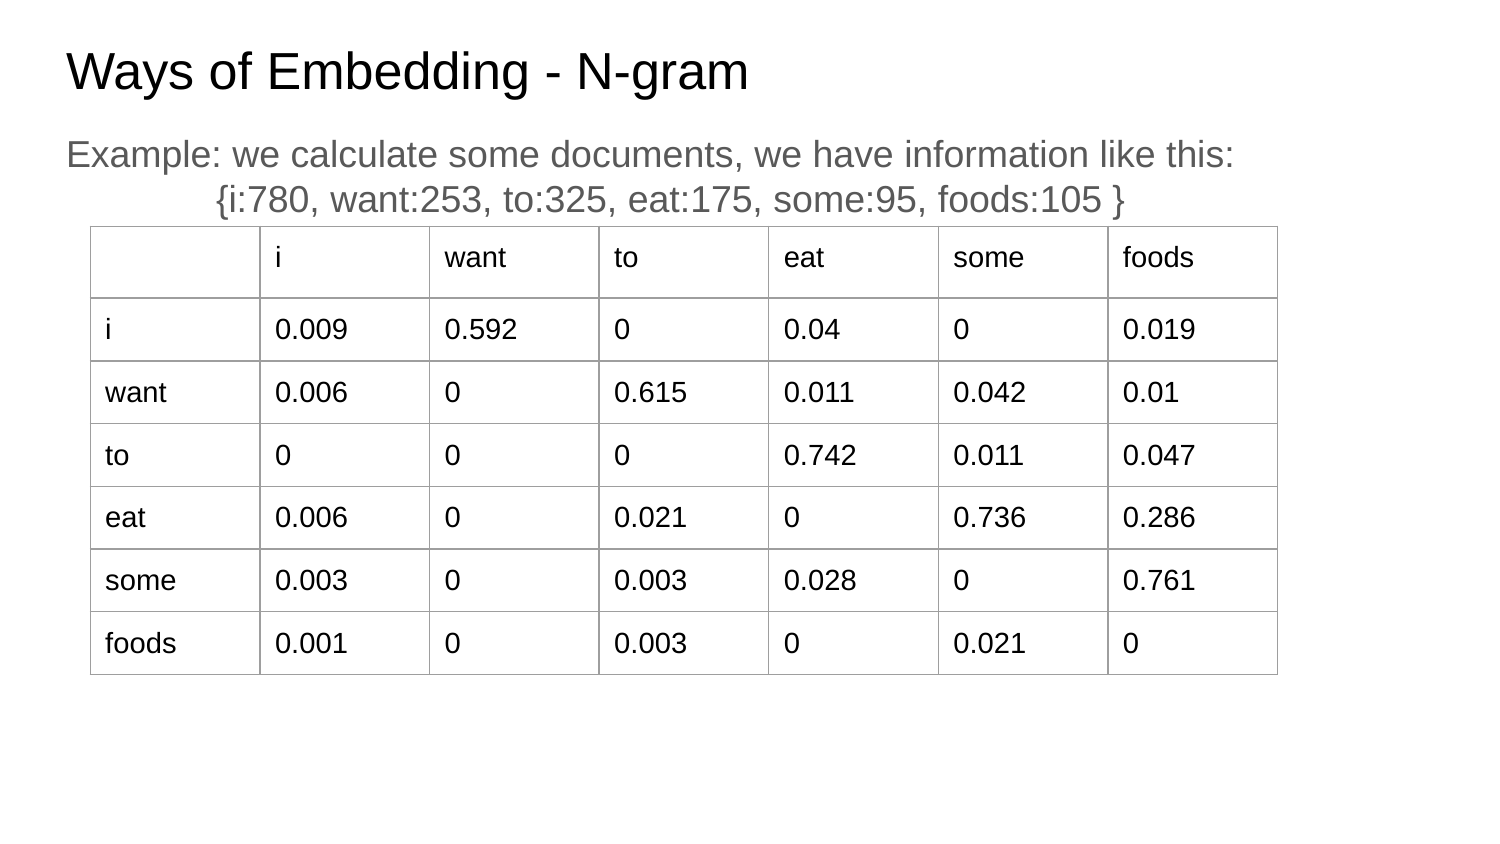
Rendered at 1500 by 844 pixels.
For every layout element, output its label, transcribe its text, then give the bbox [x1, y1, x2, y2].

table_cell 0.019 [1109, 299, 1277, 360]
table_cell 0 [600, 424, 768, 486]
table_cell 0 [430, 550, 598, 611]
table_cell i [91, 299, 259, 360]
table_cell 0.011 [769, 362, 938, 423]
table_cell 0 [1109, 612, 1277, 674]
table_cell 0 [939, 299, 1107, 360]
table_cell 0.742 [769, 424, 938, 486]
table_cell 0.003 [600, 612, 768, 674]
table_cell 0 [430, 424, 598, 486]
subtitle Example: we calculate some documents, we have information like this: {i:780, want:253, to:325, eat:175, some:95, foods:105 } [51, 114, 1449, 834]
table_header i [261, 227, 429, 297]
table_cell 0 [769, 612, 938, 674]
title Ways of Embedding - N-gram [51, 16, 1449, 114]
table_cell 0 [261, 424, 429, 486]
table_cell 0.003 [600, 550, 768, 611]
table_cell 0.047 [1109, 424, 1277, 486]
table_cell 0.01 [1109, 362, 1277, 423]
table_cell 0 [939, 550, 1107, 611]
table_cell 0.011 [939, 424, 1107, 486]
table_cell 0.021 [939, 612, 1107, 674]
table_cell 0.006 [261, 487, 429, 548]
table_header [91, 227, 259, 297]
table_header some [939, 227, 1107, 297]
table_cell 0.592 [430, 299, 598, 360]
table_cell to [91, 424, 259, 486]
table_header to [600, 227, 768, 297]
table_cell 0.042 [939, 362, 1107, 423]
table_header want [430, 227, 598, 297]
table_cell 0.761 [1109, 550, 1277, 611]
table_cell some [91, 550, 259, 611]
table_cell 0 [430, 487, 598, 548]
table_cell 0.028 [769, 550, 938, 611]
table_cell 0.286 [1109, 487, 1277, 548]
table_cell 0 [430, 362, 598, 423]
table_cell 0.615 [600, 362, 768, 423]
table_cell want [91, 362, 259, 423]
table_cell 0 [769, 487, 938, 548]
table_cell 0.009 [261, 299, 429, 360]
table_cell 0.021 [600, 487, 768, 548]
table_cell 0.04 [769, 299, 938, 360]
table_cell 0.001 [261, 612, 429, 674]
table_cell foods [91, 612, 259, 674]
table_cell 0.006 [261, 362, 429, 423]
table_cell eat [91, 487, 259, 548]
table_header foods [1109, 227, 1277, 297]
table_cell 0 [600, 299, 768, 360]
table_cell 0 [430, 612, 598, 674]
table_cell 0.003 [261, 550, 429, 611]
table_cell 0.736 [939, 487, 1107, 548]
table_header eat [769, 227, 938, 297]
